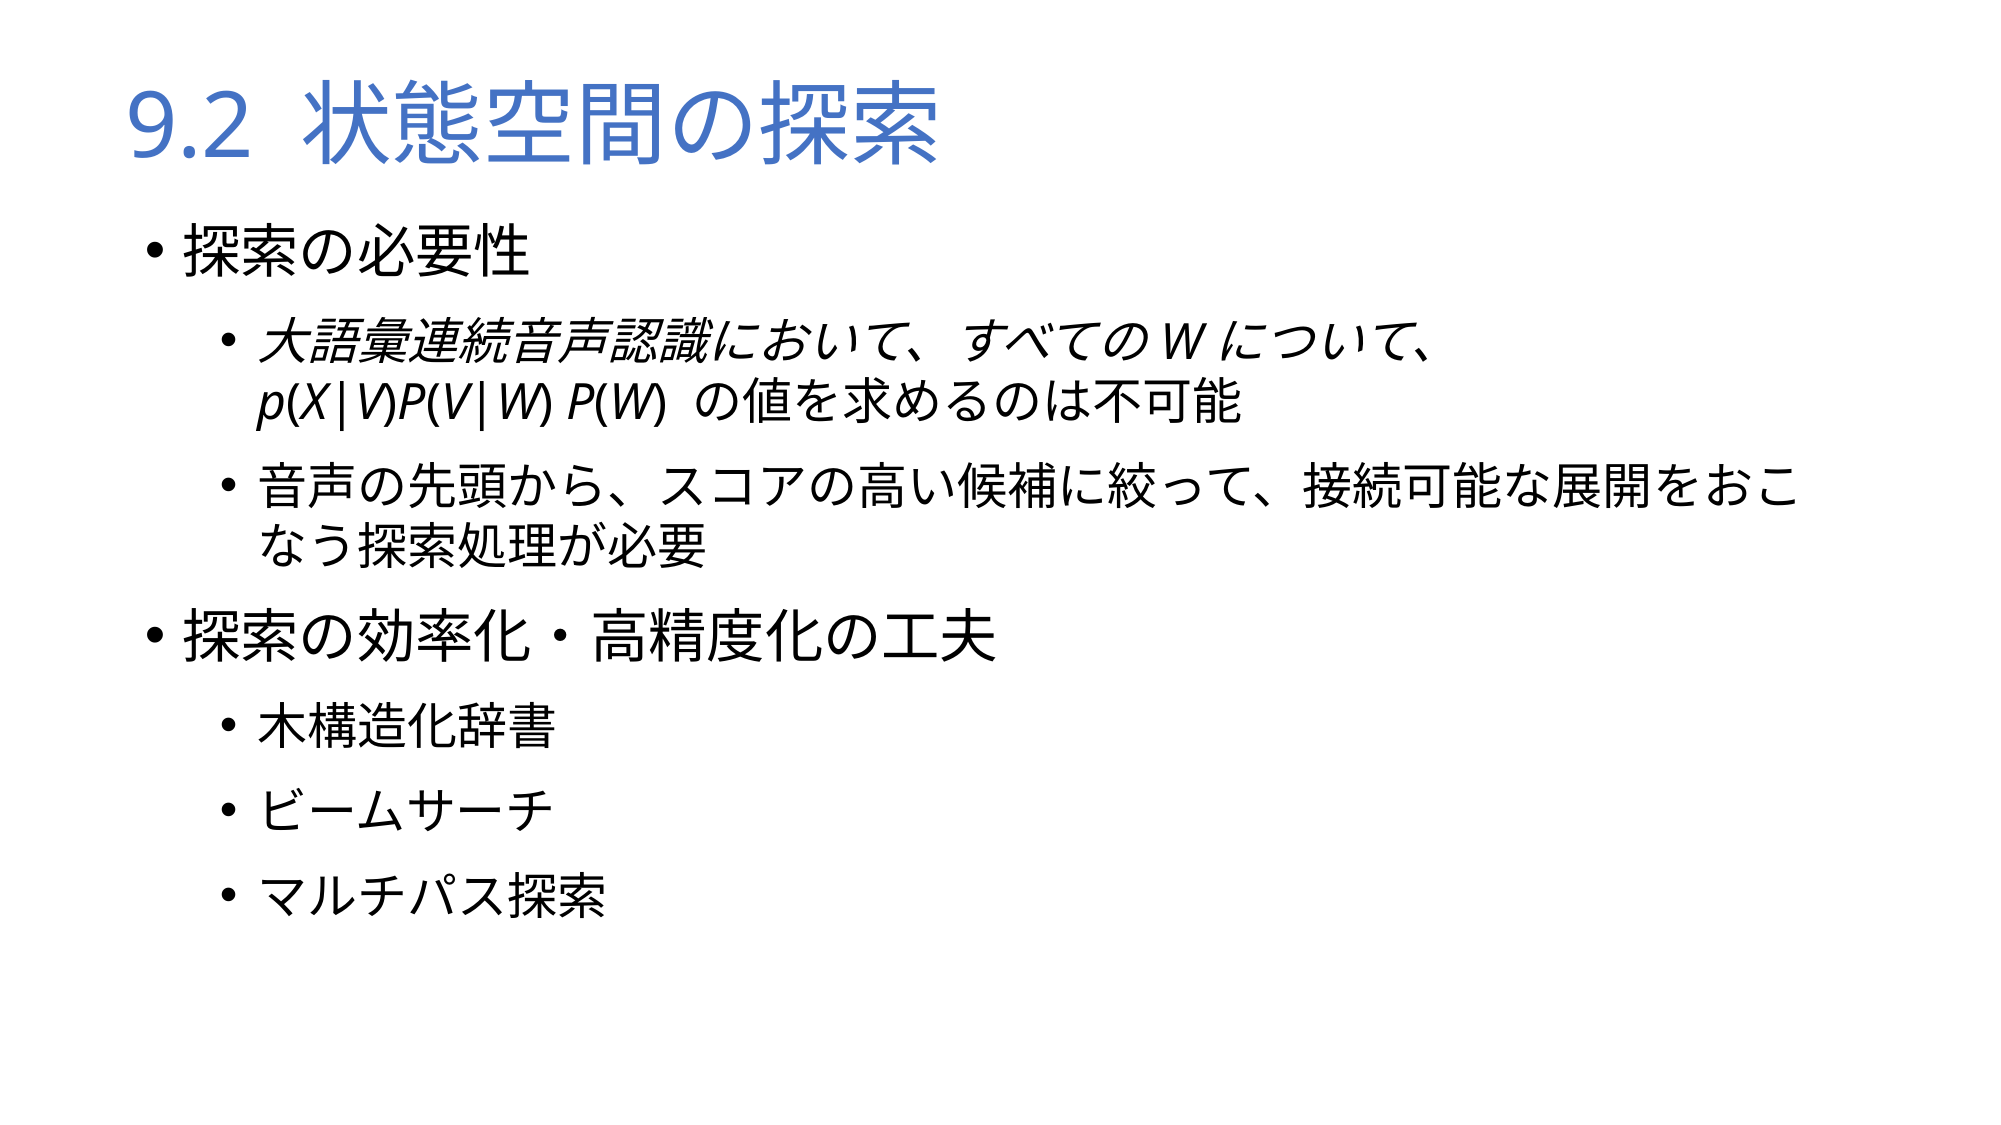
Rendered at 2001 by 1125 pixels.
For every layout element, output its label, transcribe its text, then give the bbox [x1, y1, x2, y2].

title 9.2 状態空間の探索 [109, 59, 1835, 197]
list 探索の必要性 大語彙連続音声認識において、すべてのWについて、 p(X|V)P(V|W) P(W) の値を求めるのは不可能 音声の先頭から、スコアの高い候補に絞って、接続可能な展開をおこなう探索処理が必要 探索の効率化・高精度化の工夫 木構造化辞書 ビームサーチ マルチパス探索 [129, 206, 1855, 963]
